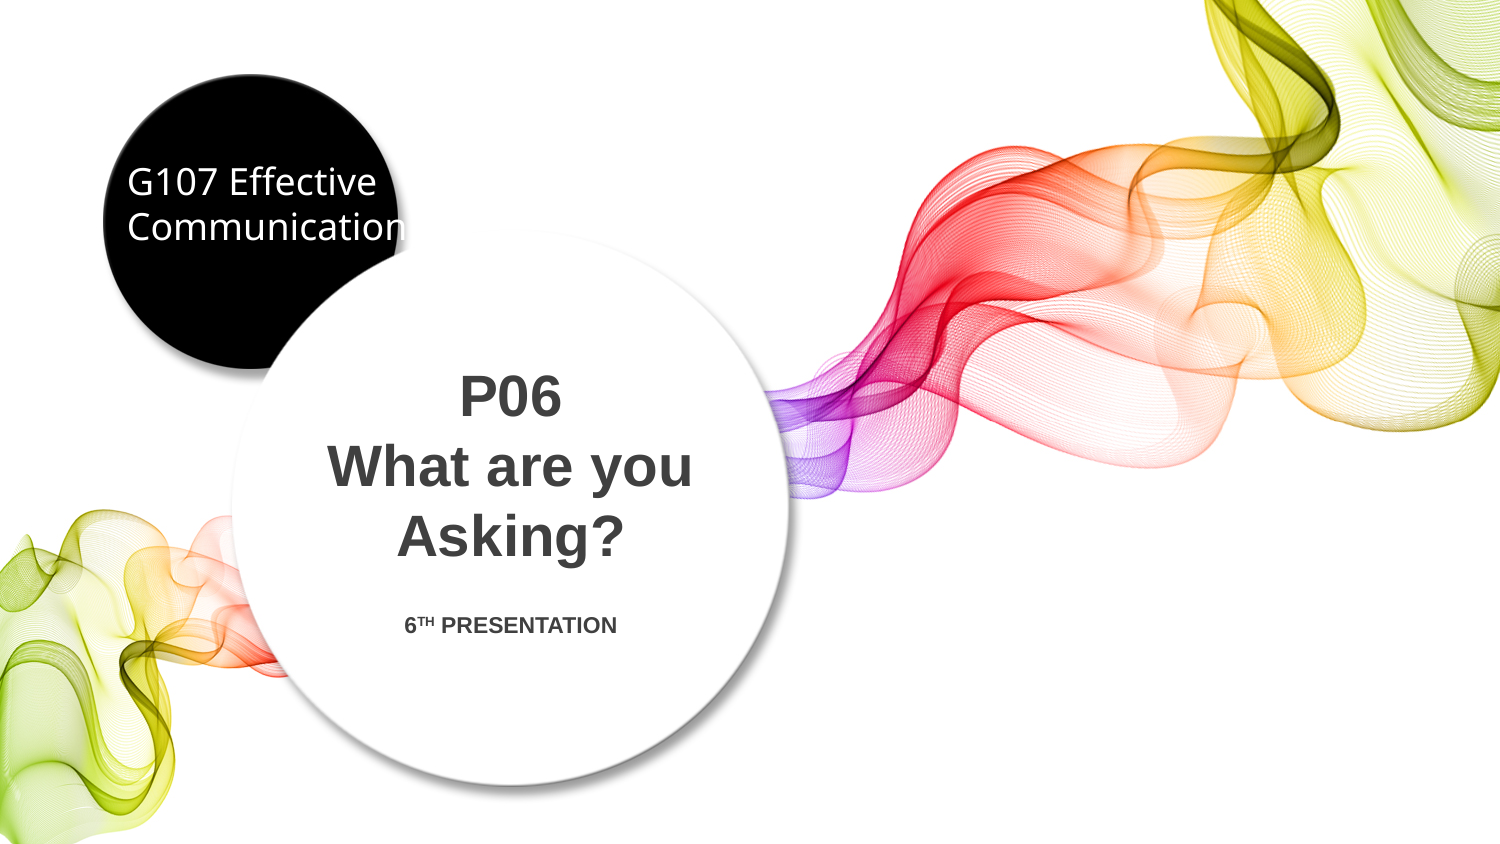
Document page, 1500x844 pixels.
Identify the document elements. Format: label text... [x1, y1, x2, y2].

picture [0, 0, 1500, 844]
text_box P06 What are you Asking? [233, 351, 788, 576]
text_box 6TH PRESENTATION [233, 603, 788, 646]
text_box G107 Effective Communication [112, 150, 432, 256]
